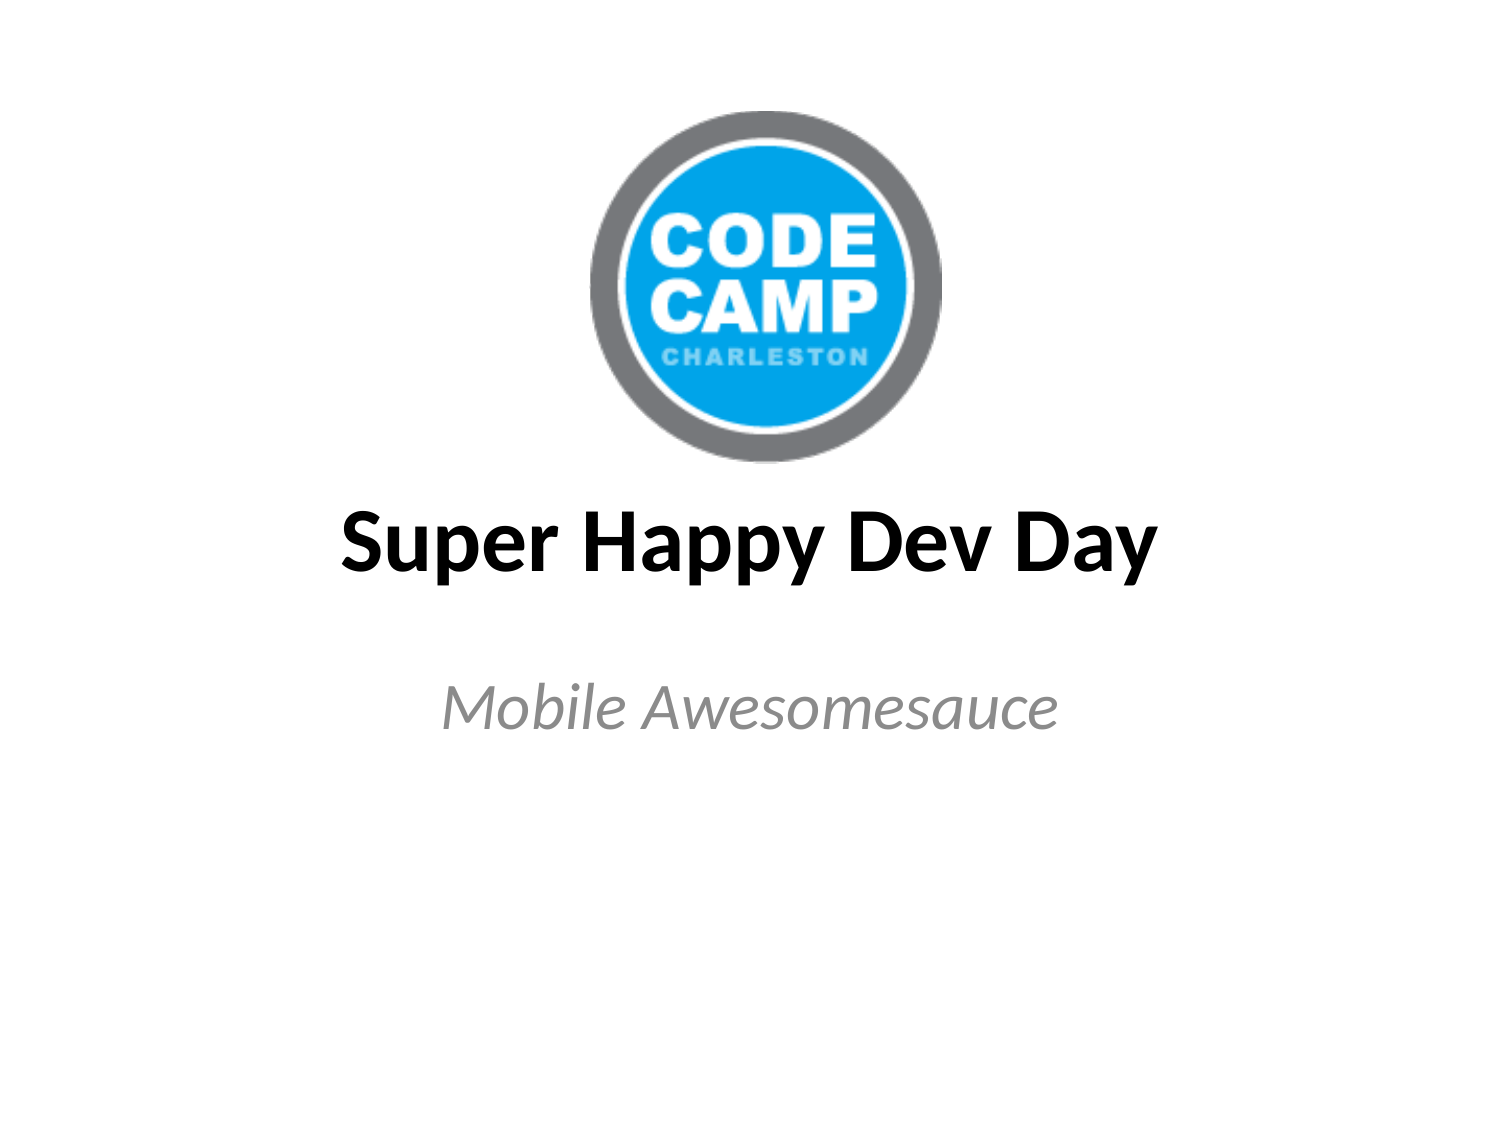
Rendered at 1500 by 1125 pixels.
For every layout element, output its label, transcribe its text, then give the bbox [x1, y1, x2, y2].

subtitle Mobile Awesomesauce [225, 655, 1275, 943]
picture [588, 111, 942, 464]
title Super Happy Dev Day [112, 414, 1388, 656]
